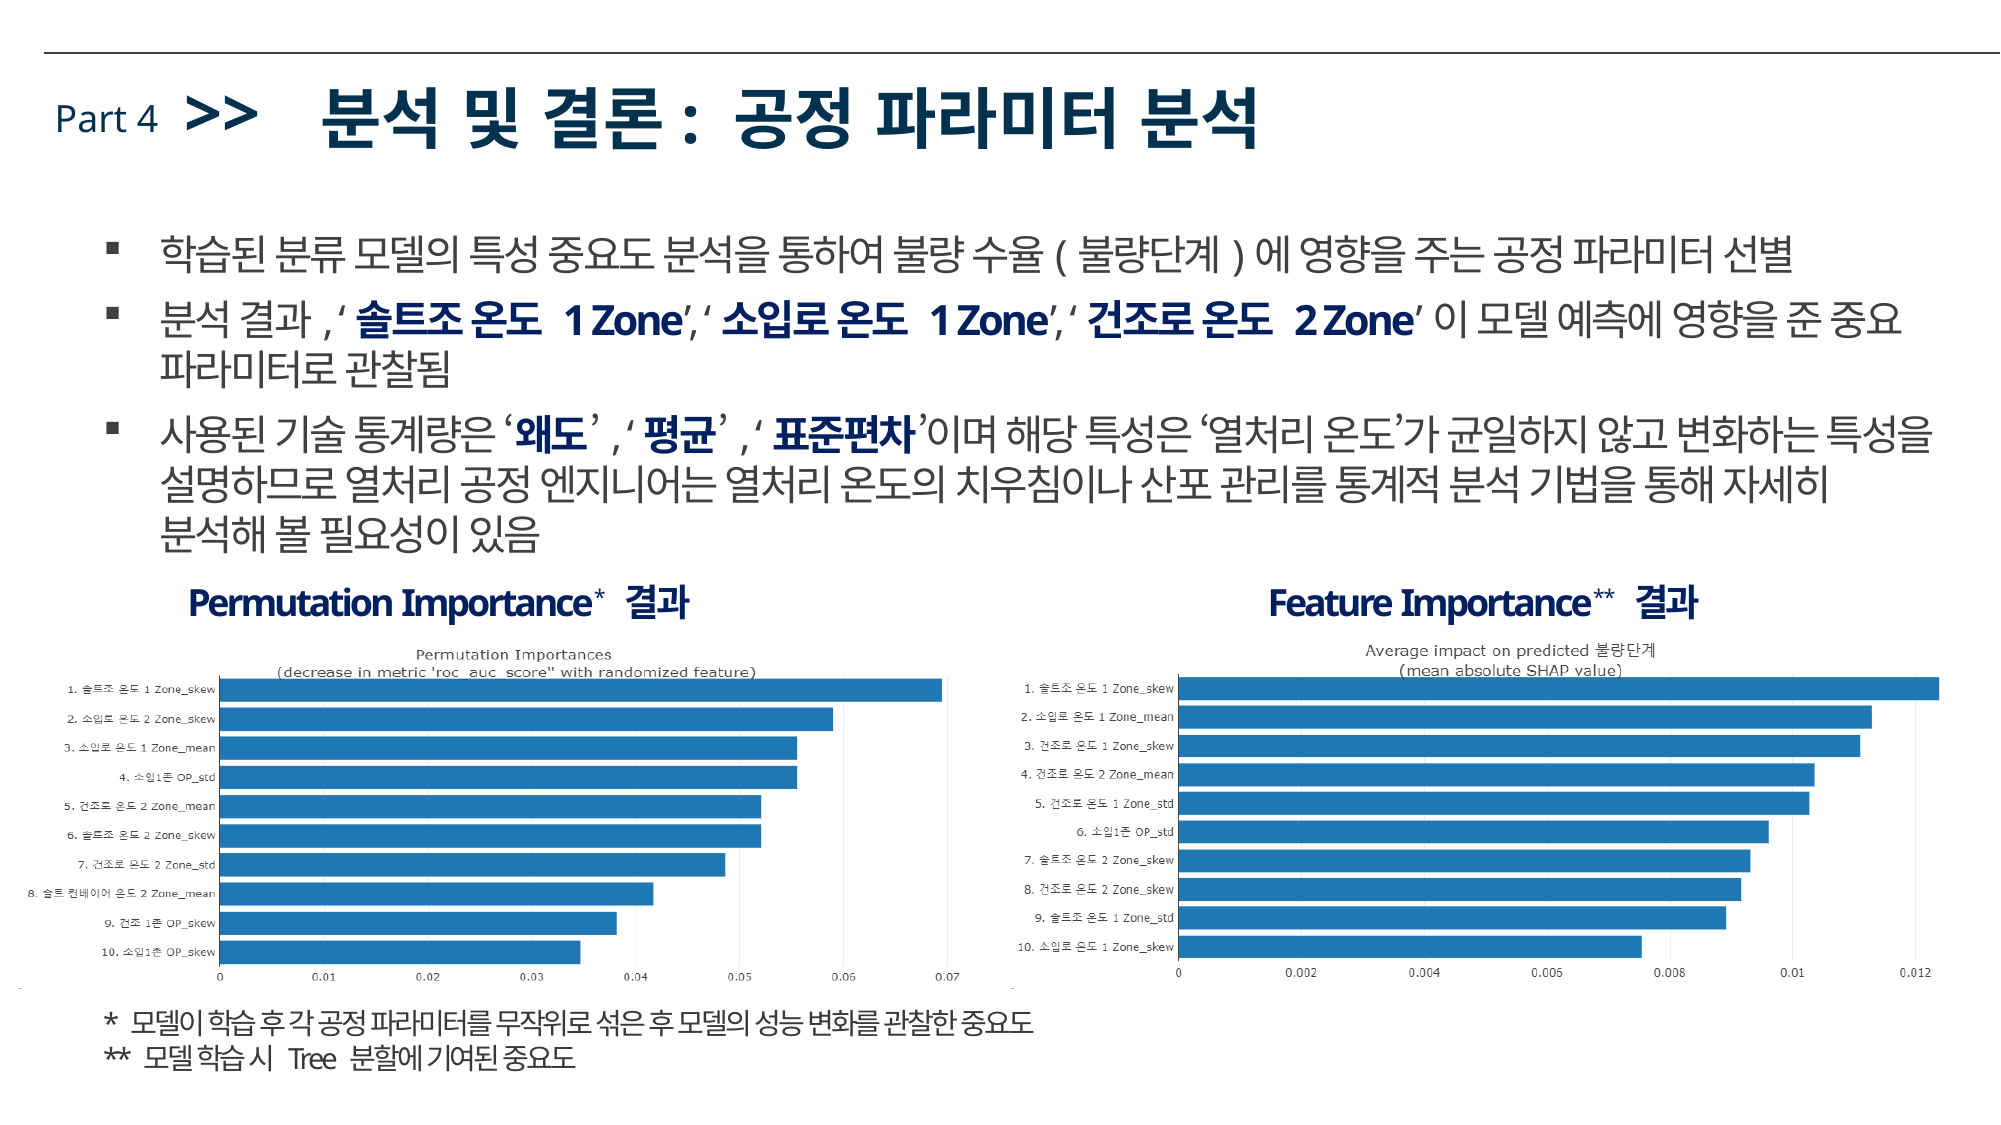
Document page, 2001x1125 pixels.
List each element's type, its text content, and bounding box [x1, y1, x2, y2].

picture [18, 643, 963, 989]
text_box Part 4 [39, 87, 174, 147]
text_box * 모델이 학습 후 각 공정 파라미터를 무작위로 섞은 후 모델의 성능 변화를 관찰한 중요도 ** 모델 학습 시 Tree 분할에 기여된 중요도 [88, 998, 1724, 1083]
picture [1011, 641, 1957, 990]
text_box 분석 및 결론: 공정 파라미터 분석 [305, 69, 1279, 165]
text_box >> [169, 63, 276, 159]
text_box Permutation Importance* 결과 [171, 571, 707, 632]
text_box Feature Importance** 결과 [1216, 571, 1752, 632]
text_box 학습된 분류 모델의 특성 중요도 분석을 통하여 불량 수율(불량단계)에 영향을 주는 공정 파라미터 선별 분석 결과, ‘솔트조 온도 1 Zone’, ‘소입로 온도 1 Zone’, ‘건조로 온도 2 Zone’이 모델 예측에 영향을 준 중요 파라미터로 관찰됨 사용된 기술 통계량은 ‘왜도’, ‘평균’, ‘표준편차’이며 해당 특성은 ‘열처리 온도’가 균일하지 않고 변화하는 특성을 설명하므로 열처리 공정 엔지니어는 열처리 온도의 치우침이나 산포 관리를 통계적 분석 기법을 통해 자세히 분석해 볼 필요성이 있음 [88, 221, 1948, 567]
